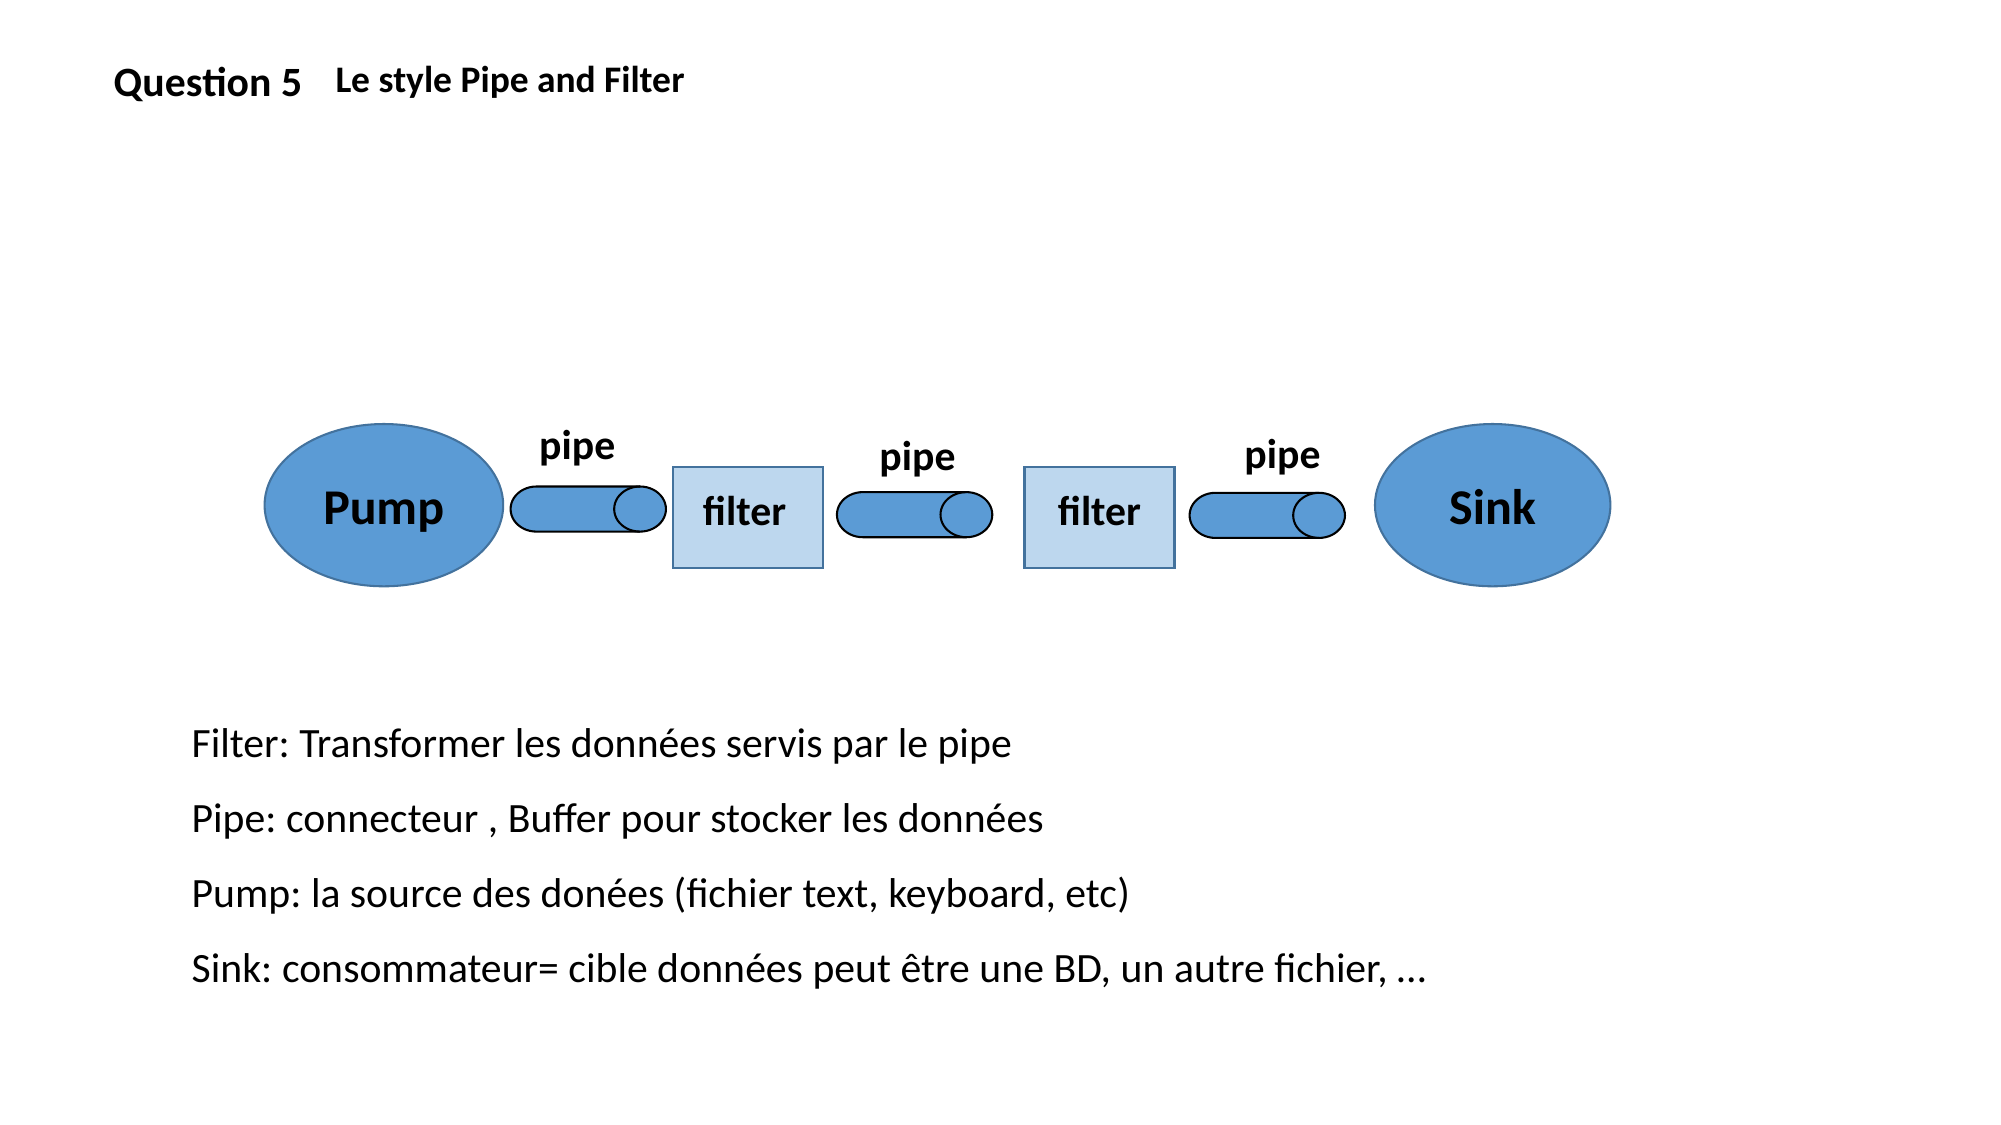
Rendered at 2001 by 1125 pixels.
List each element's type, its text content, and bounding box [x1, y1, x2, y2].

text_box [509, 485, 668, 533]
text_box [1023, 466, 1176, 569]
text_box Sink [1434, 467, 1551, 543]
text_box [672, 466, 824, 569]
text_box [1373, 422, 1612, 588]
text_box filter [688, 476, 816, 542]
text_box Question 5 [98, 47, 318, 113]
text_box Filter: Transformer les données servis par le pipe Pipe: connecteur , Buffer pour stocker les données Pump: la source des donées (fichier text, keyboard, etc) Sink: consommateur= cible données peut être une BD, un autre fichier, … [176, 683, 1442, 999]
text_box pipe [524, 410, 653, 476]
text_box [263, 422, 505, 588]
text_box [835, 491, 994, 539]
text_box [1188, 491, 1347, 539]
text_box filter [1043, 476, 1171, 542]
text_box Le style Pipe and Filter [320, 47, 701, 108]
text_box pipe [1229, 419, 1358, 485]
text_box pipe [864, 420, 993, 486]
text_box Pump [308, 467, 460, 543]
